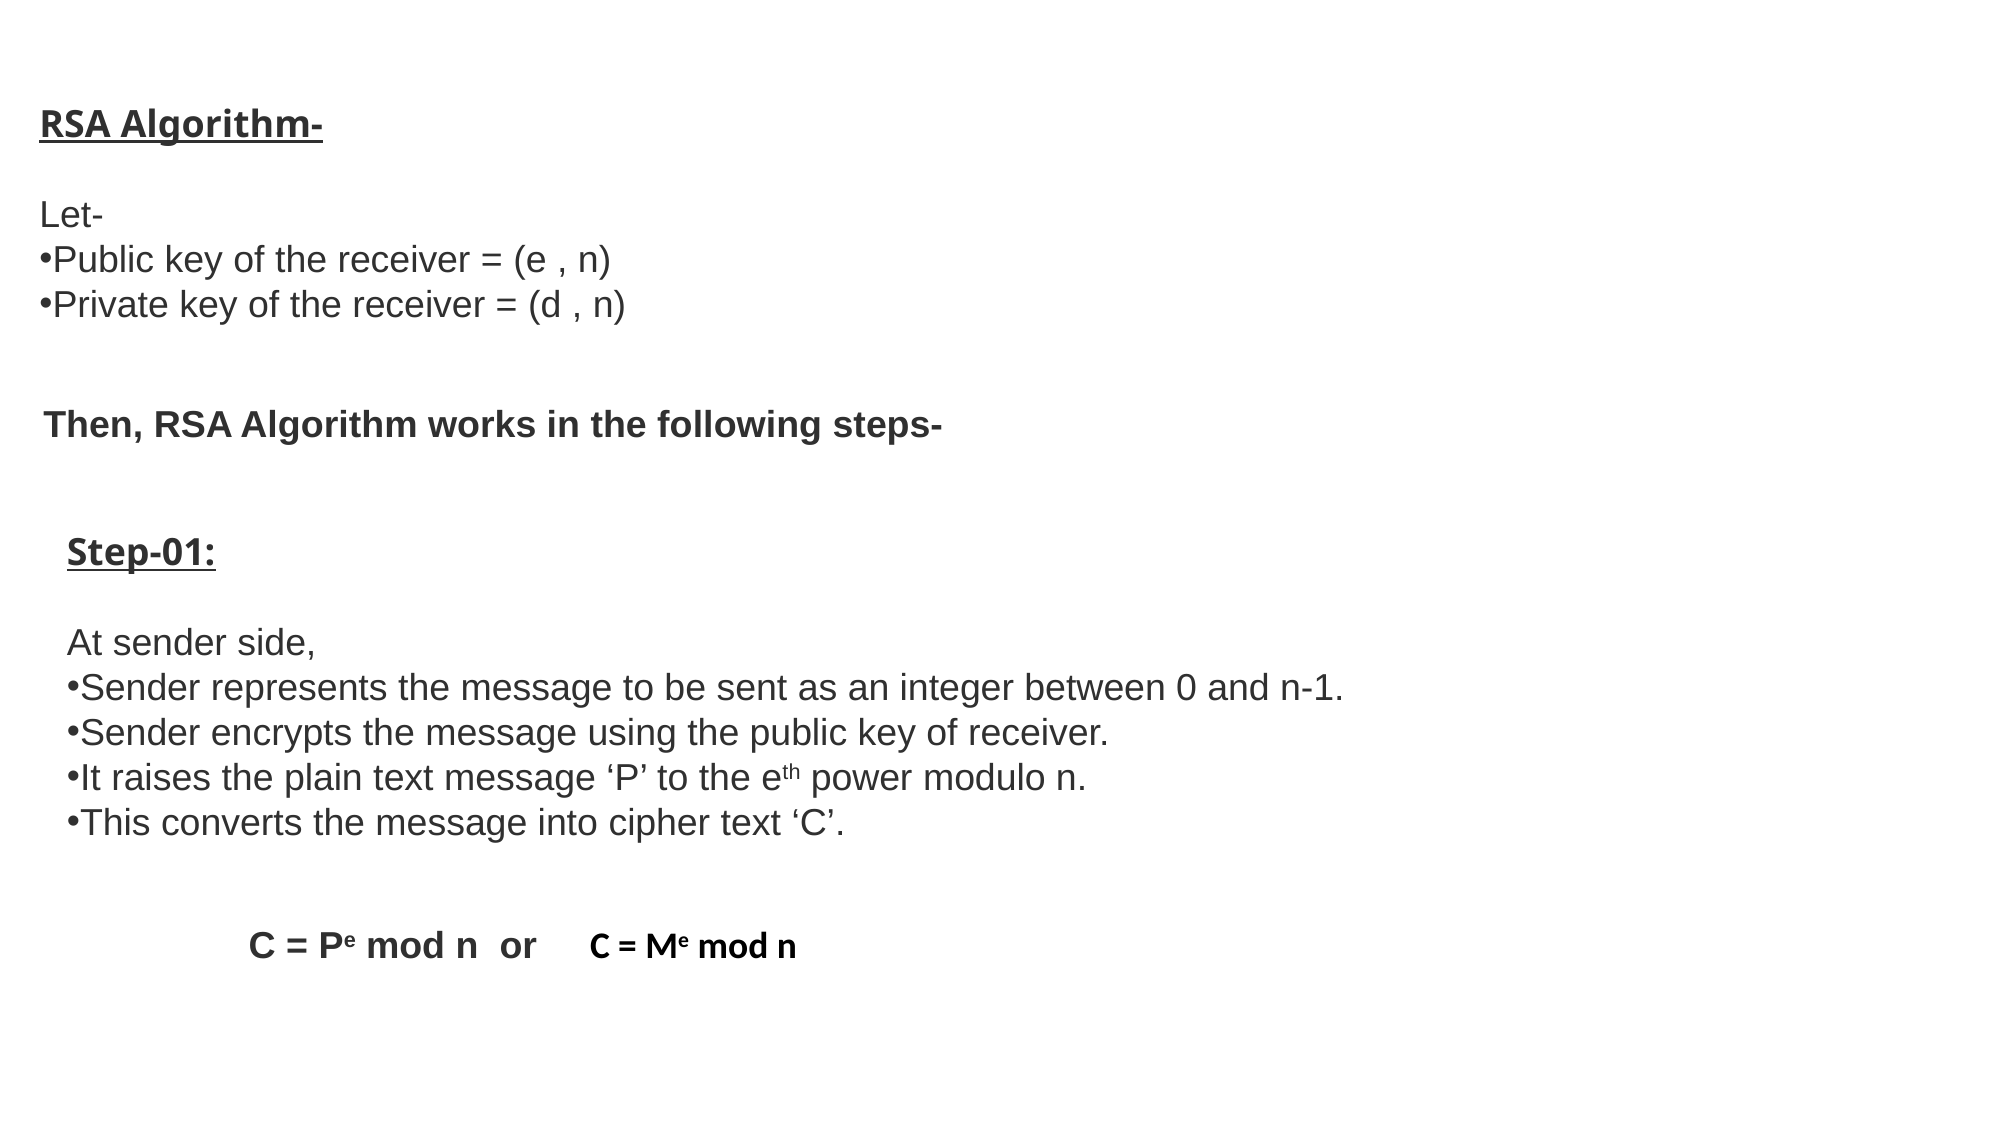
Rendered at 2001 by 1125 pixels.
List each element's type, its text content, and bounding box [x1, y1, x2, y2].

text_box RSA Algorithm- Let- Public key of the receiver = (e , n) Private key of the receiver = (d , n) [24, 92, 1557, 333]
text_box C = Pe mod n or C = Me mod n [233, 913, 812, 974]
text_box Step-01: At sender side, Sender represents the message to be sent as an integer between 0 and n-1. Sender encrypts the message using the public key of receiver. It raises the plain text message ‘P’ to the eth power modulo n. This converts the message into cipher text ‘C’. [52, 520, 2000, 851]
text_box Then, RSA Algorithm works in the following steps- [28, 392, 959, 453]
